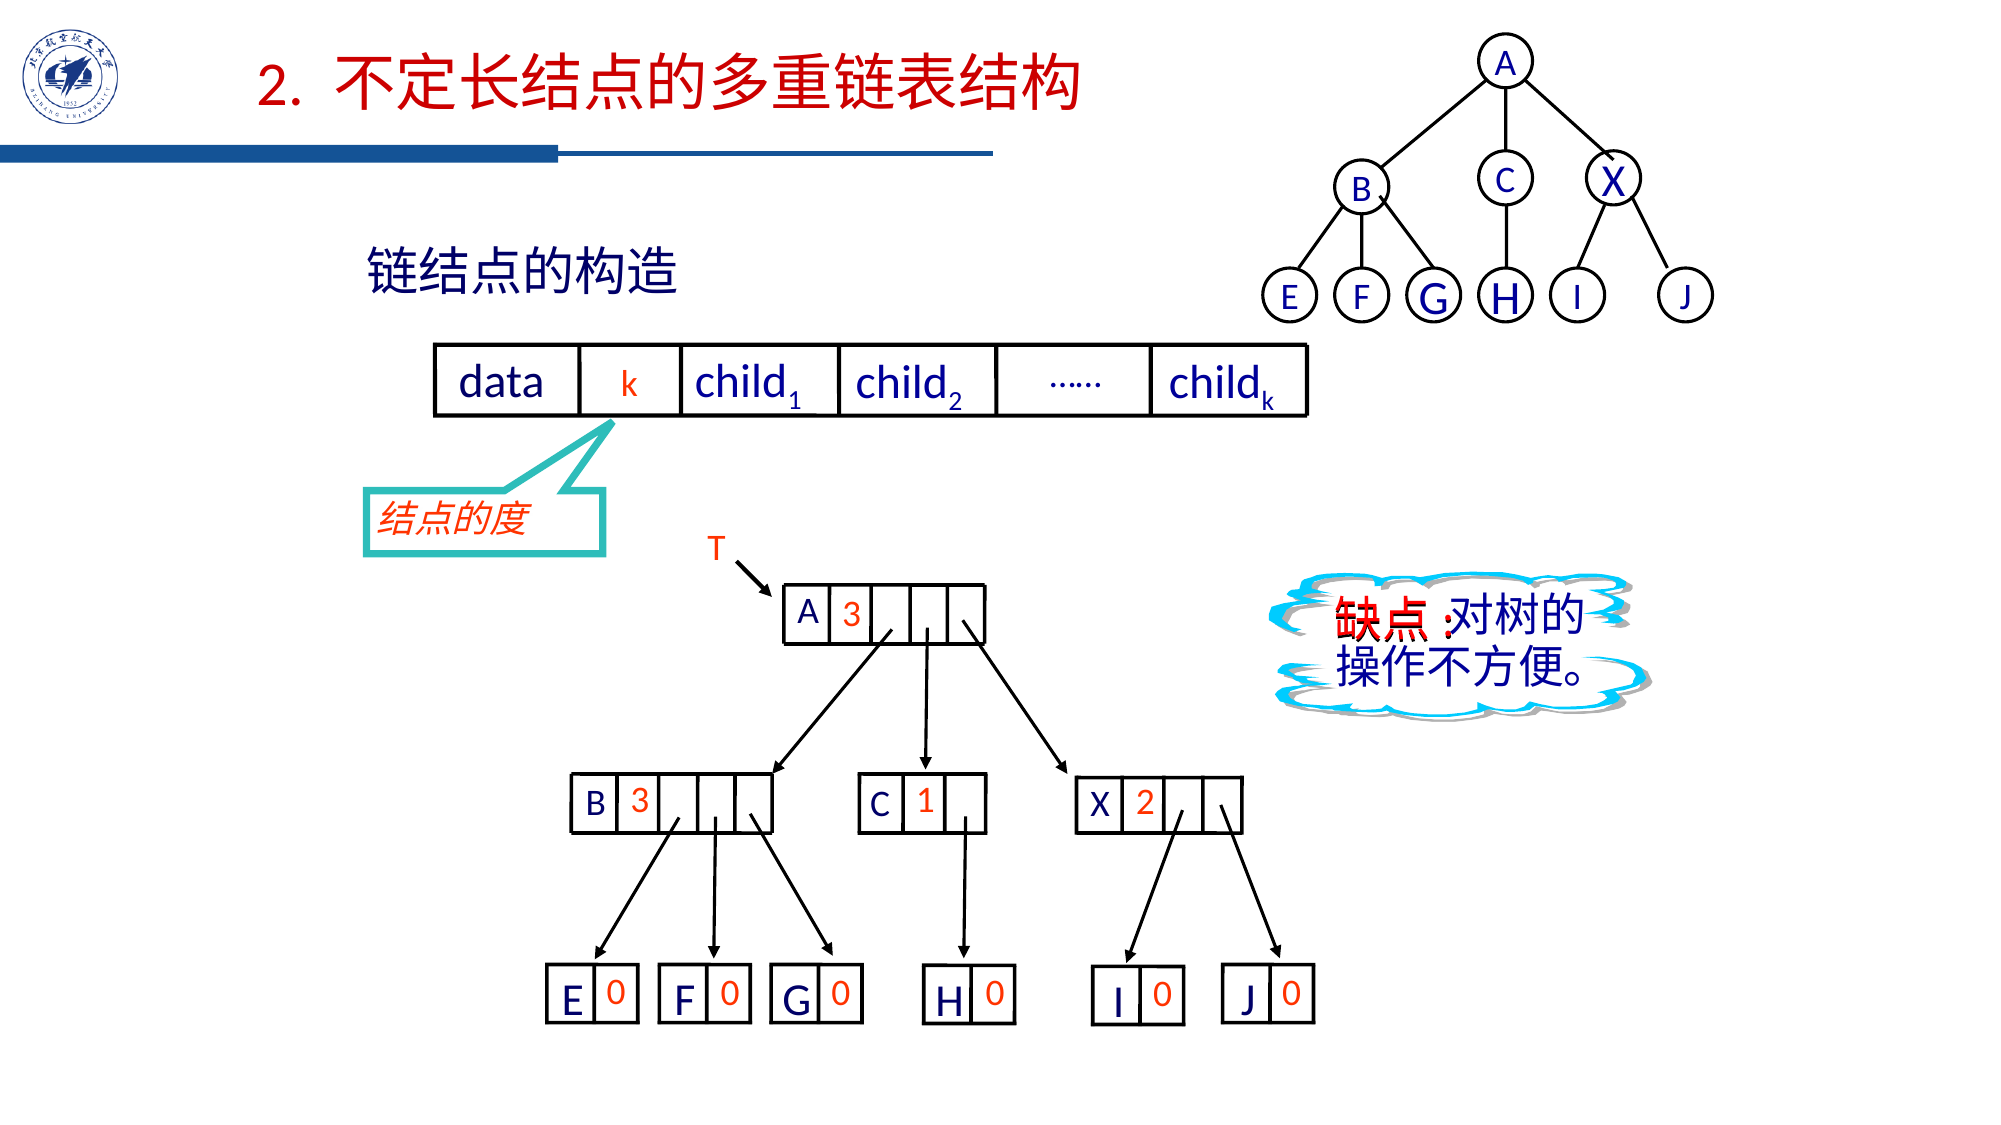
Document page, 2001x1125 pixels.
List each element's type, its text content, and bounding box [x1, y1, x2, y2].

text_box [1269, 571, 1697, 718]
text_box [351, 230, 1337, 416]
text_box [362, 486, 668, 554]
picture [16, 23, 124, 130]
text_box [1262, 33, 1713, 322]
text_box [544, 515, 1316, 1035]
text_box 2. 不定长结点的多重链表结构 [241, 35, 1155, 126]
